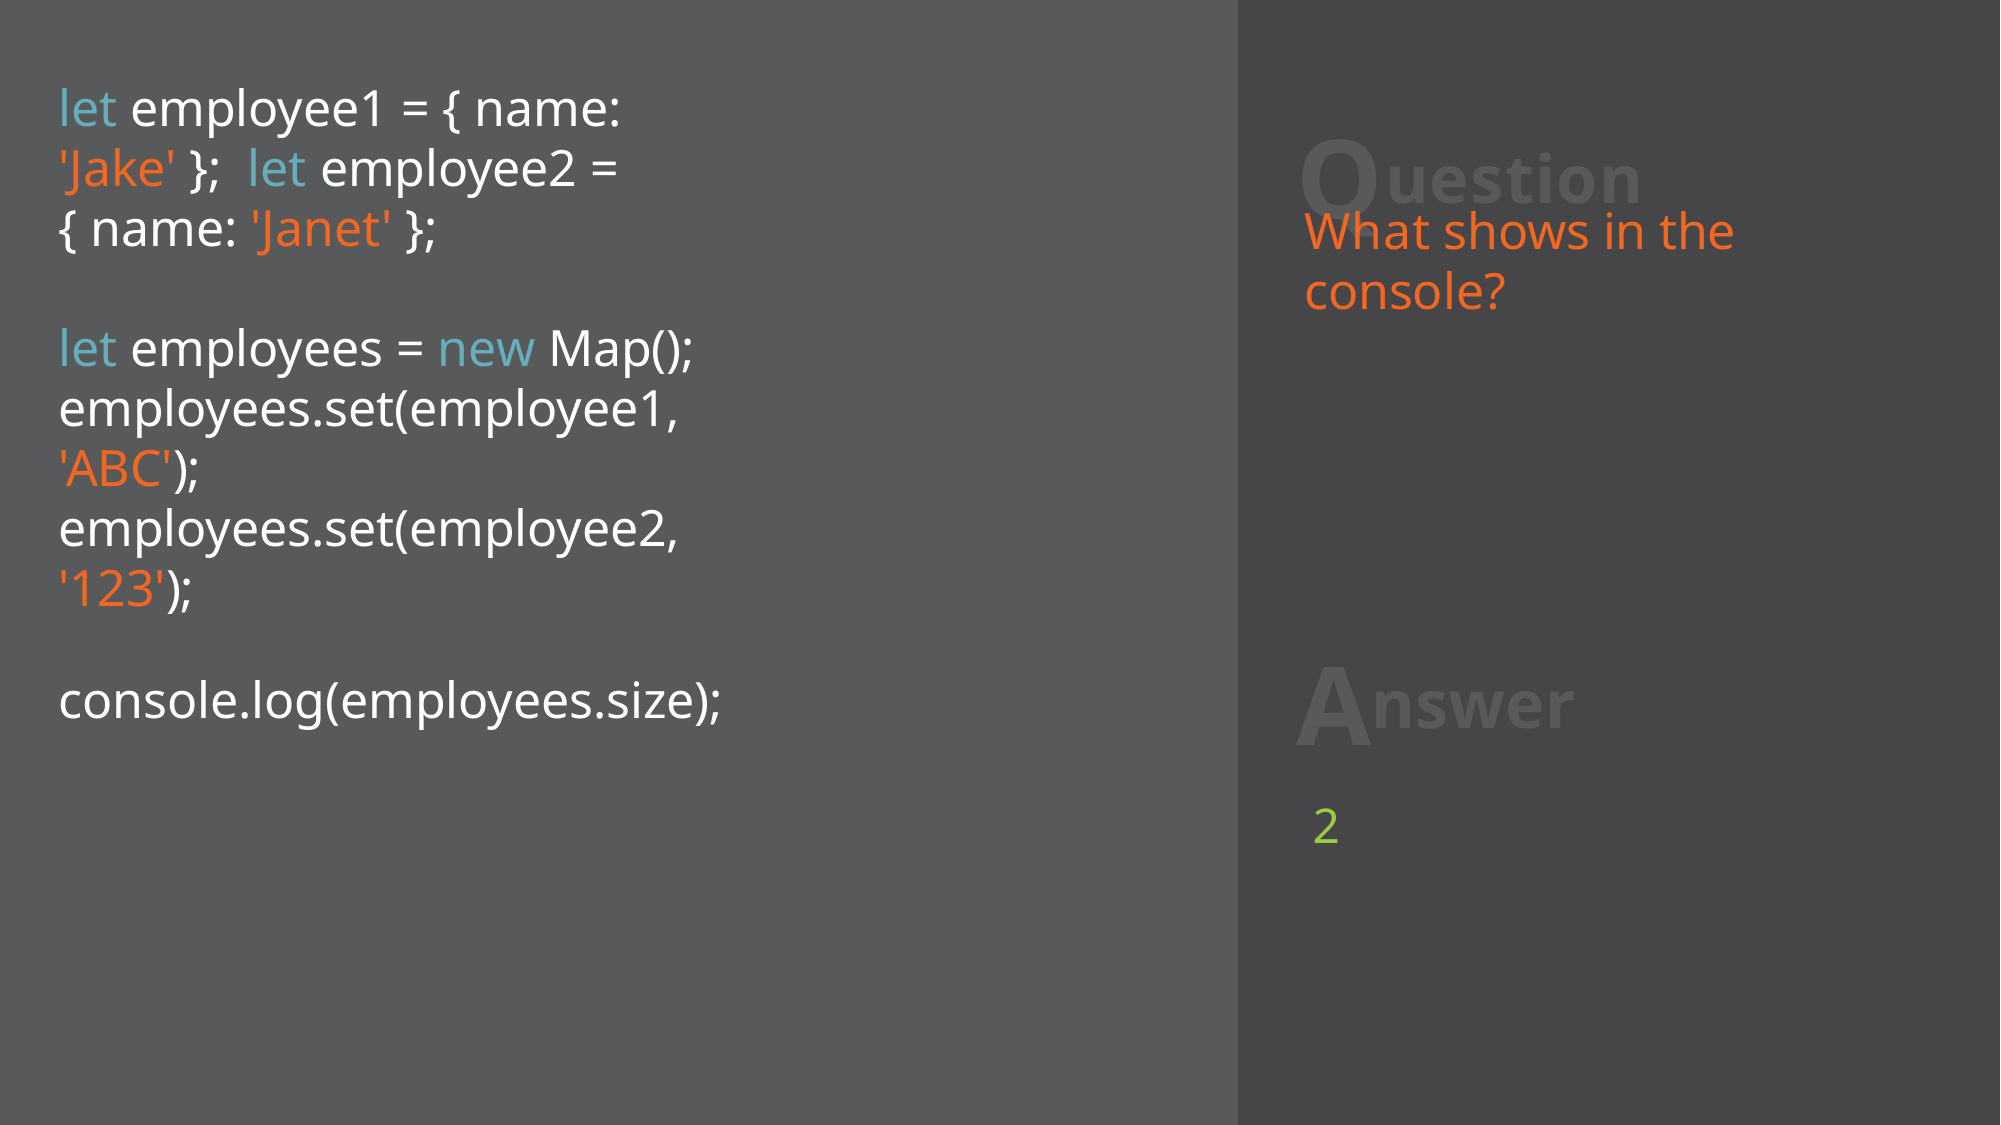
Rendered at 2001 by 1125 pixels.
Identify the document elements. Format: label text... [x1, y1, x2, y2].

text_box let employee1 = { name: 'Jake' }; let employee2 = { name: 'Janet' }; let employees = new Map(); employees.set(employee1, 'ABC'); employees.set(employee2, '123'); console.log(employees.size); [56, 73, 798, 729]
list What shows in the console? Answer 2 [1288, 197, 1767, 854]
title Question [343, 14, 1656, 242]
